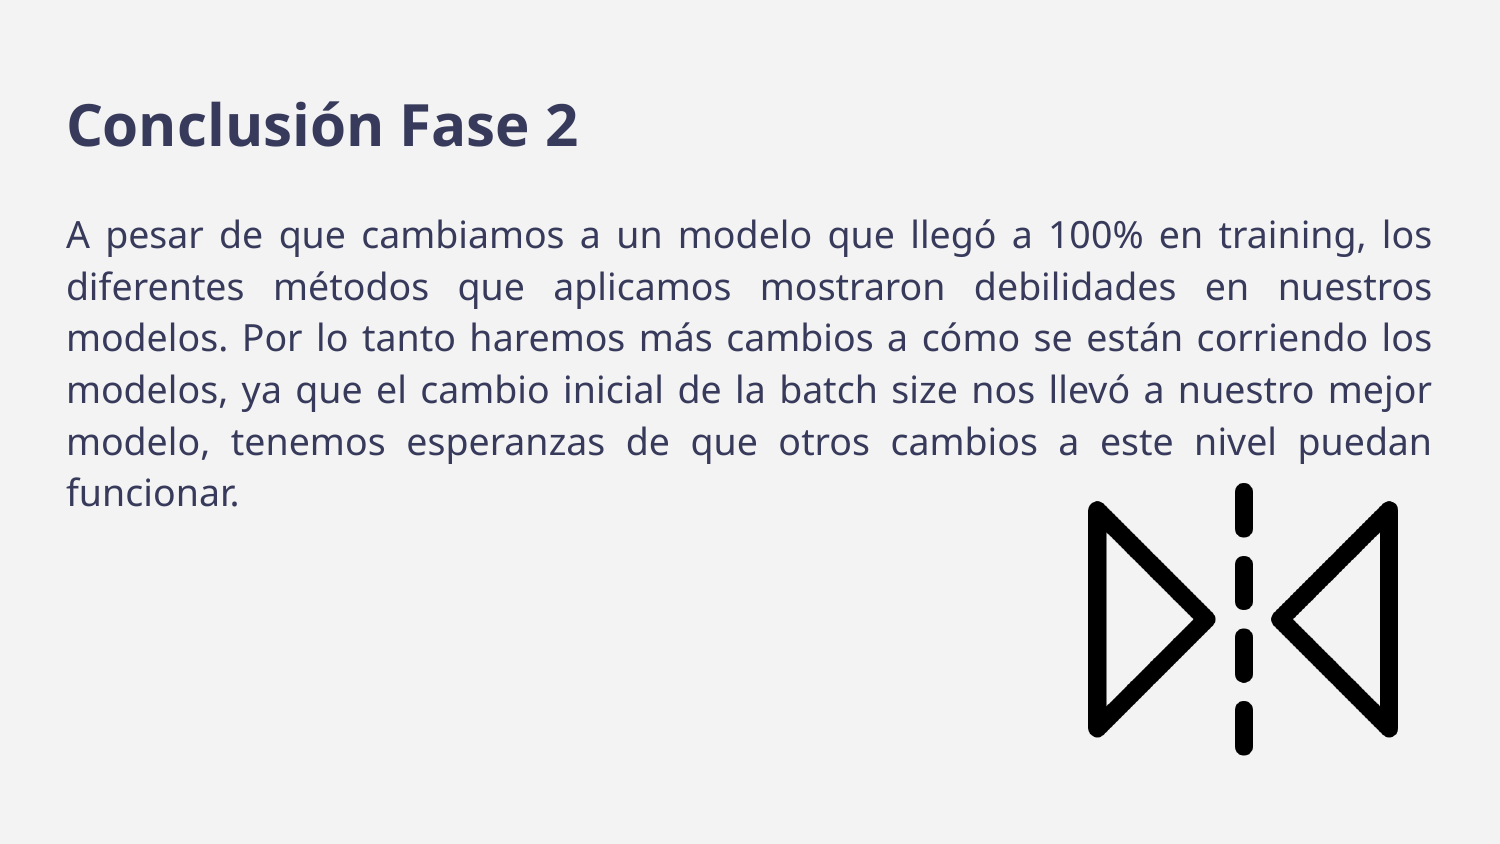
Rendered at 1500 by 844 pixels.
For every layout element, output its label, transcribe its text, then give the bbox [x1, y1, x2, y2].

list A pesar de que cambiamos a un modelo que llegó a 100% en training, los diferentes métodos que aplicamos mostraron debilidades en nuestros modelos. Por lo tanto haremos más cambios a cómo se están corriendo los modelos, ya que el cambio inicial de la batch size nos llevó a nuestro mejor modelo, tenemos esperanzas de que otros cambios a este nivel puedan funcionar. [51, 189, 1449, 473]
title Conclusión Fase 2 [51, 72, 1449, 167]
picture [1088, 464, 1398, 774]
